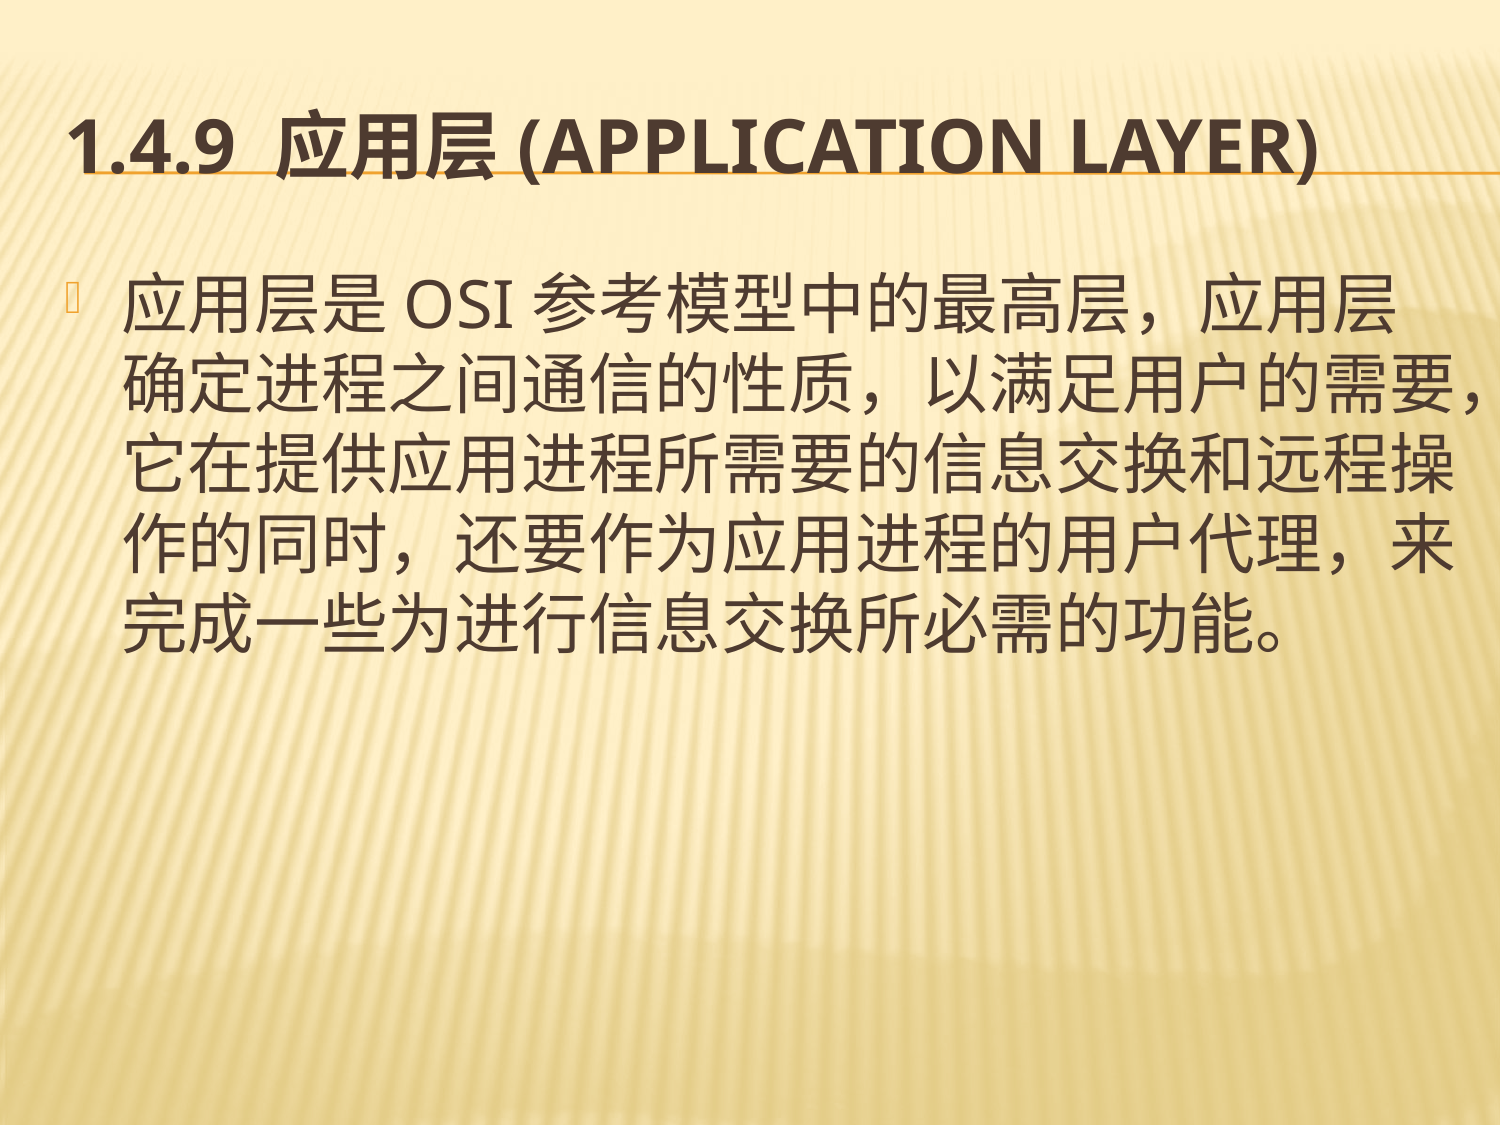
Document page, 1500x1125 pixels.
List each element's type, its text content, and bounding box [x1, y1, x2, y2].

title 1.4.9 应用层(Application Layer) [50, 75, 1475, 213]
list 应用层是OSI参考模型中的最高层，应用层确定进程之间通信的性质，以满足用户的需要，它在提供应用进程所需要的信息交换和远程操作的同时，还要作为应用进程的用户代理，来完成一些为进行信息交换所必需的功能。 [50, 254, 1475, 998]
